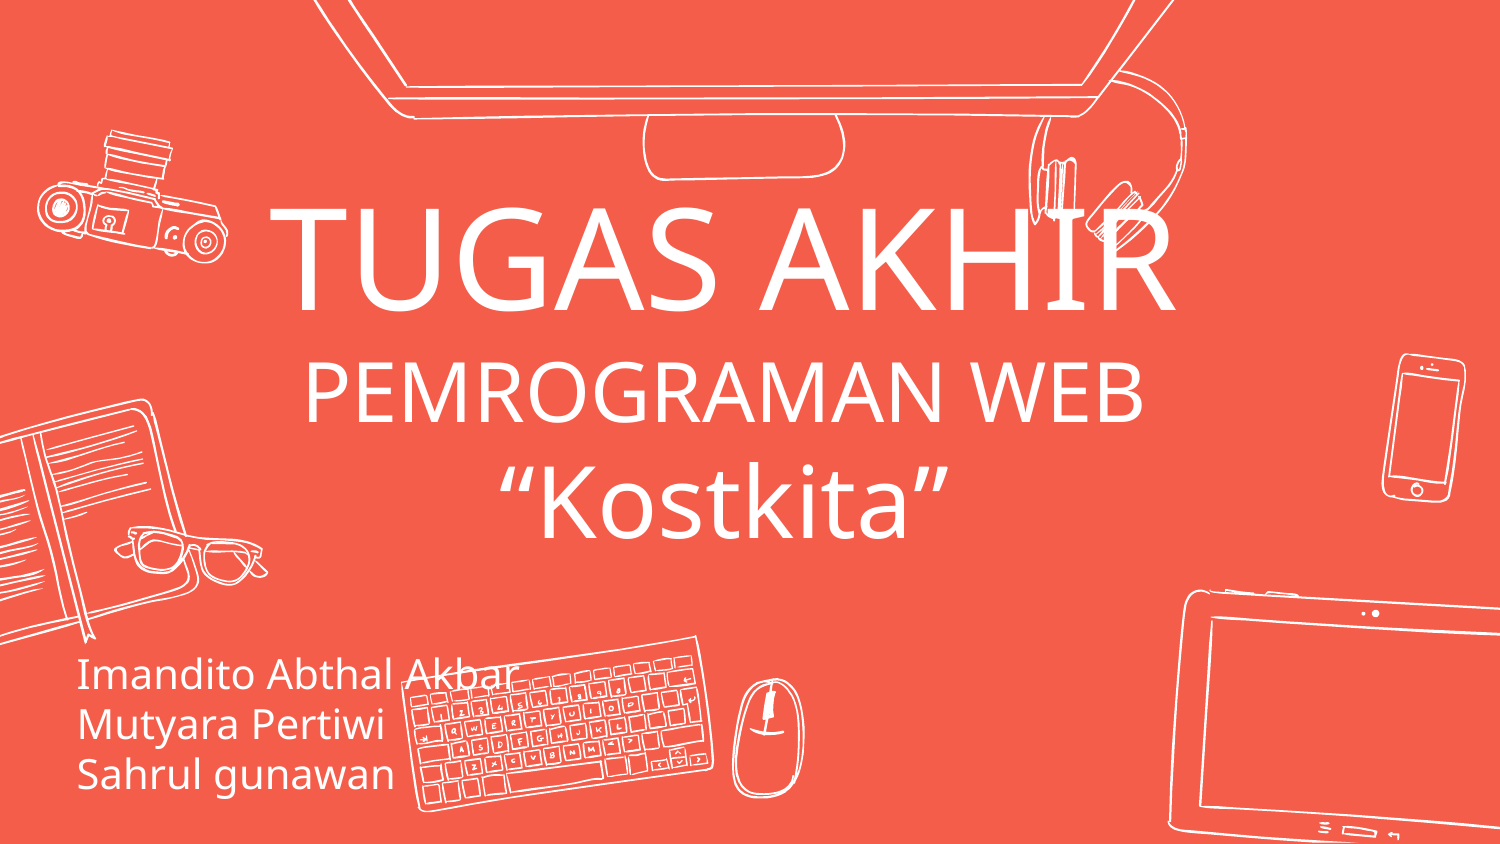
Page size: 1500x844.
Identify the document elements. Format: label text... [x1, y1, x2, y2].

text_box Imandito Abthal Akbar Mutyara Pertiwi Sahrul gunawan [61, 633, 572, 812]
title TUGAS AKHIR PEMROGRAMAN WEB “Kostkita” [232, 150, 1217, 577]
